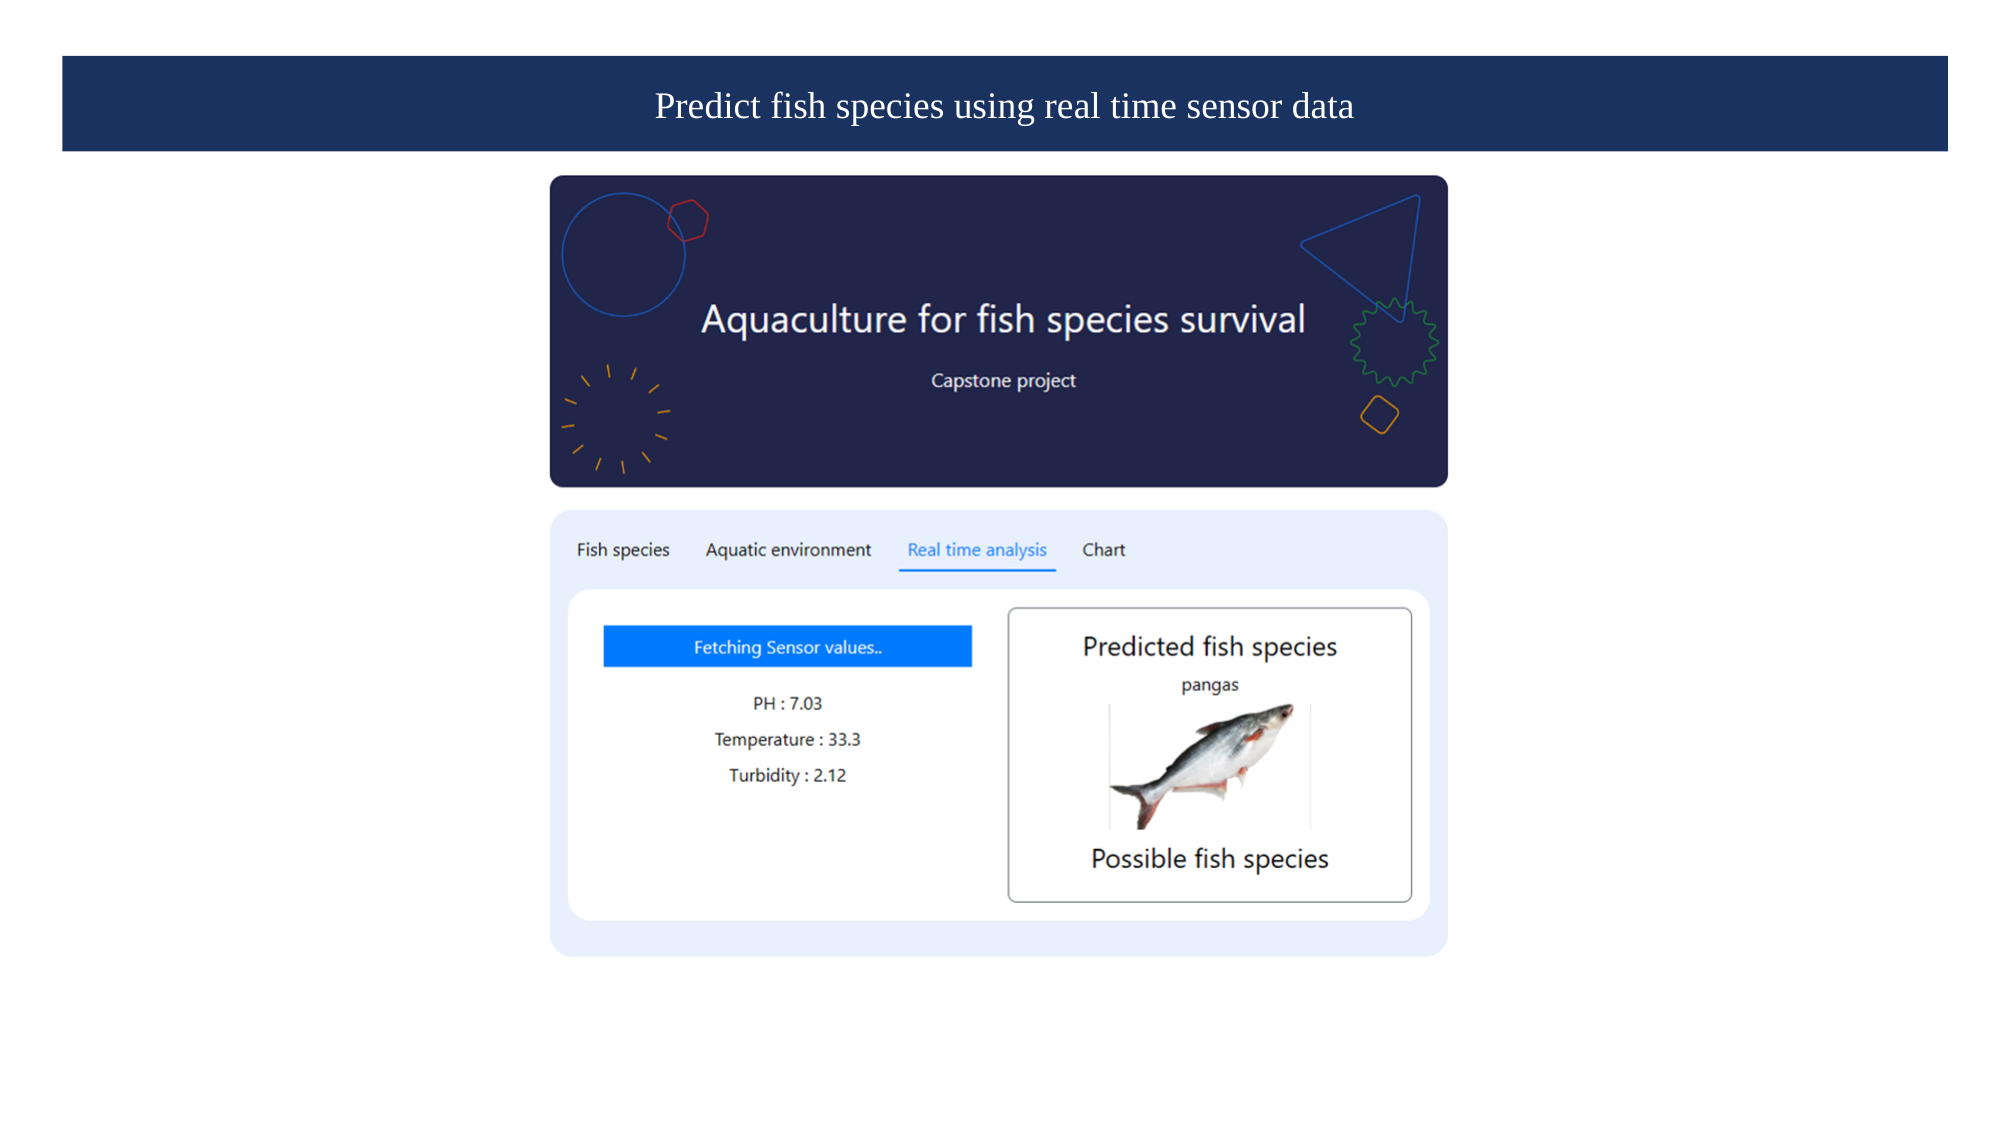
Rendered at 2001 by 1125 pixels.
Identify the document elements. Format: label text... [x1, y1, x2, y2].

text_box Predict fish species using real time sensor data [61, 54, 1950, 153]
picture [542, 163, 1458, 962]
